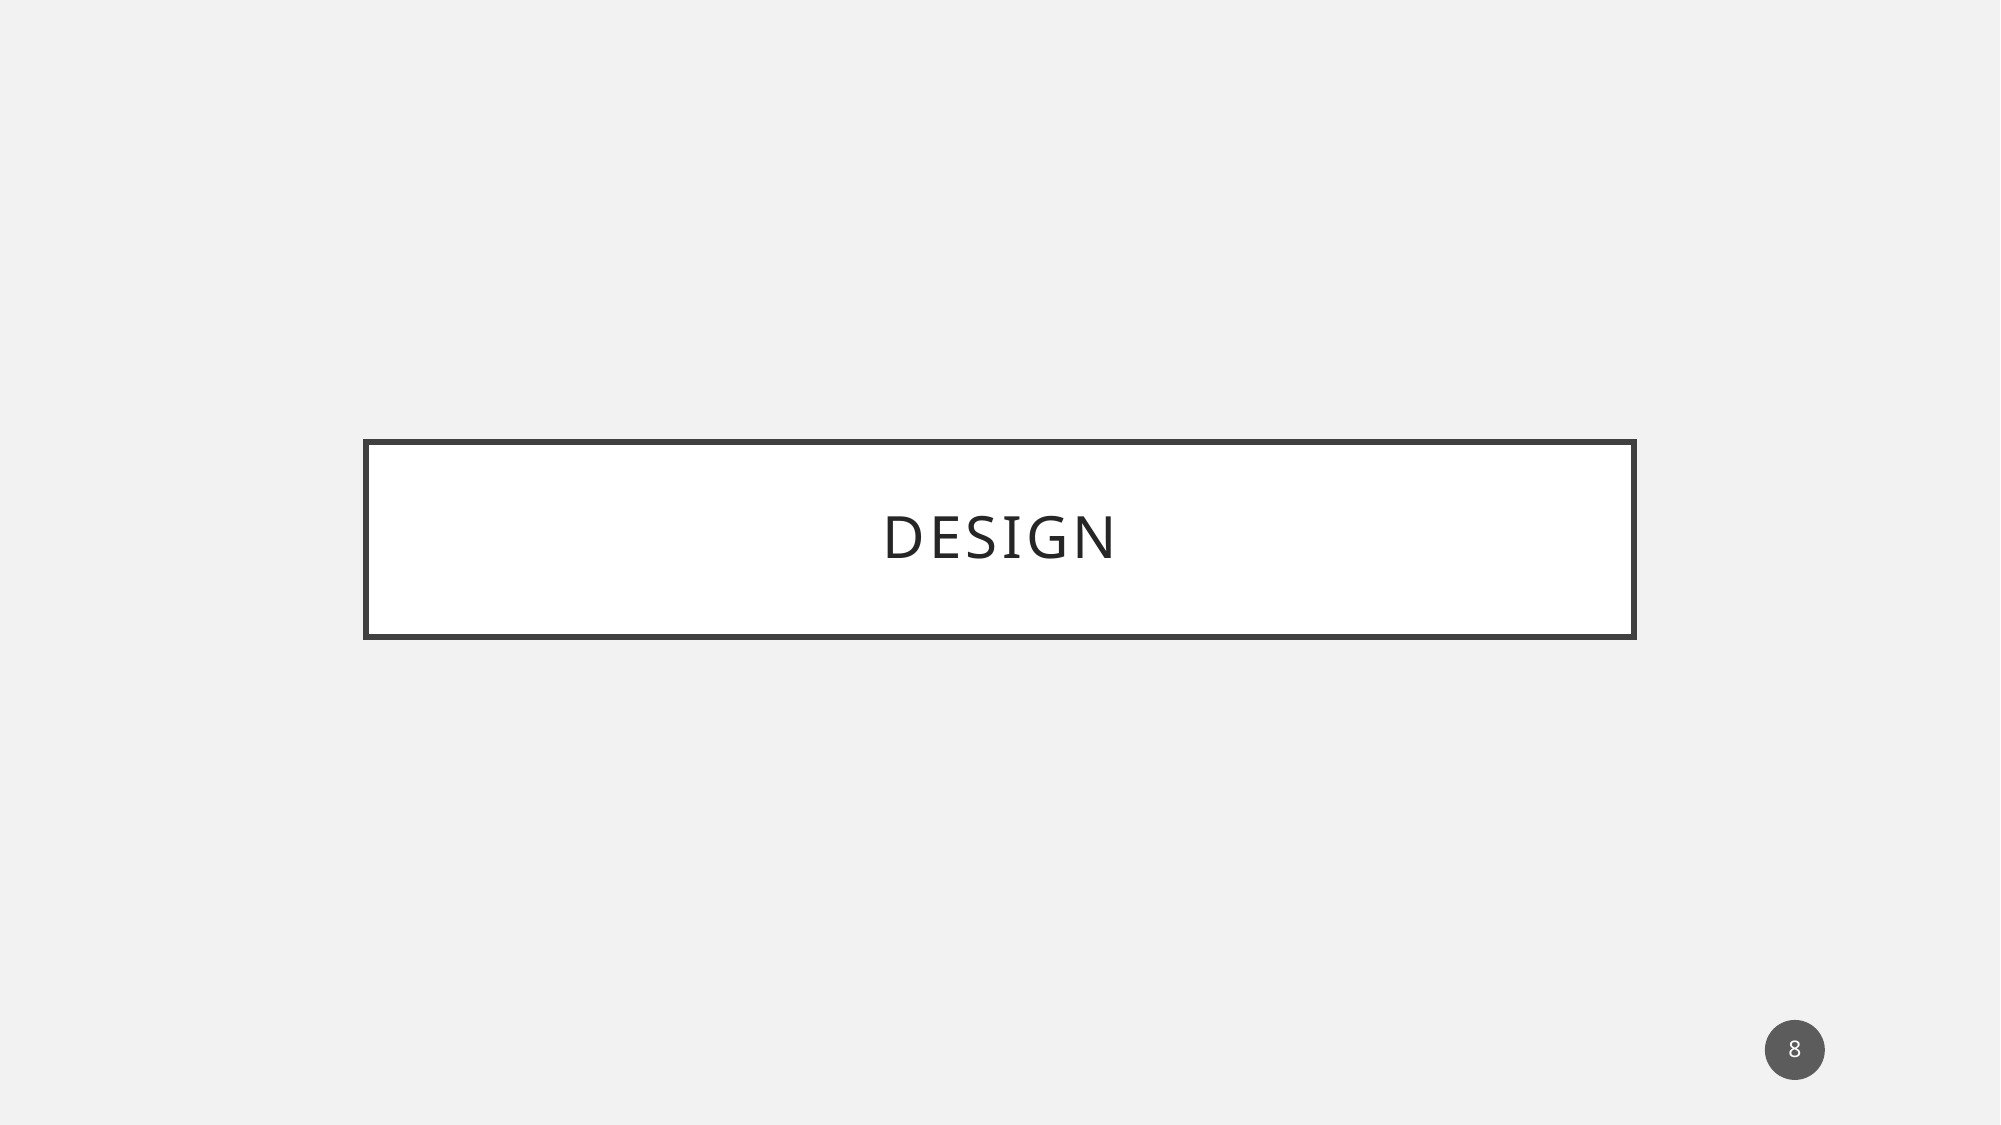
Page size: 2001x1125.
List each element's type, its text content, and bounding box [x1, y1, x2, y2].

title Design [363, 439, 1637, 640]
slide_number 8 [1764, 1019, 1825, 1080]
